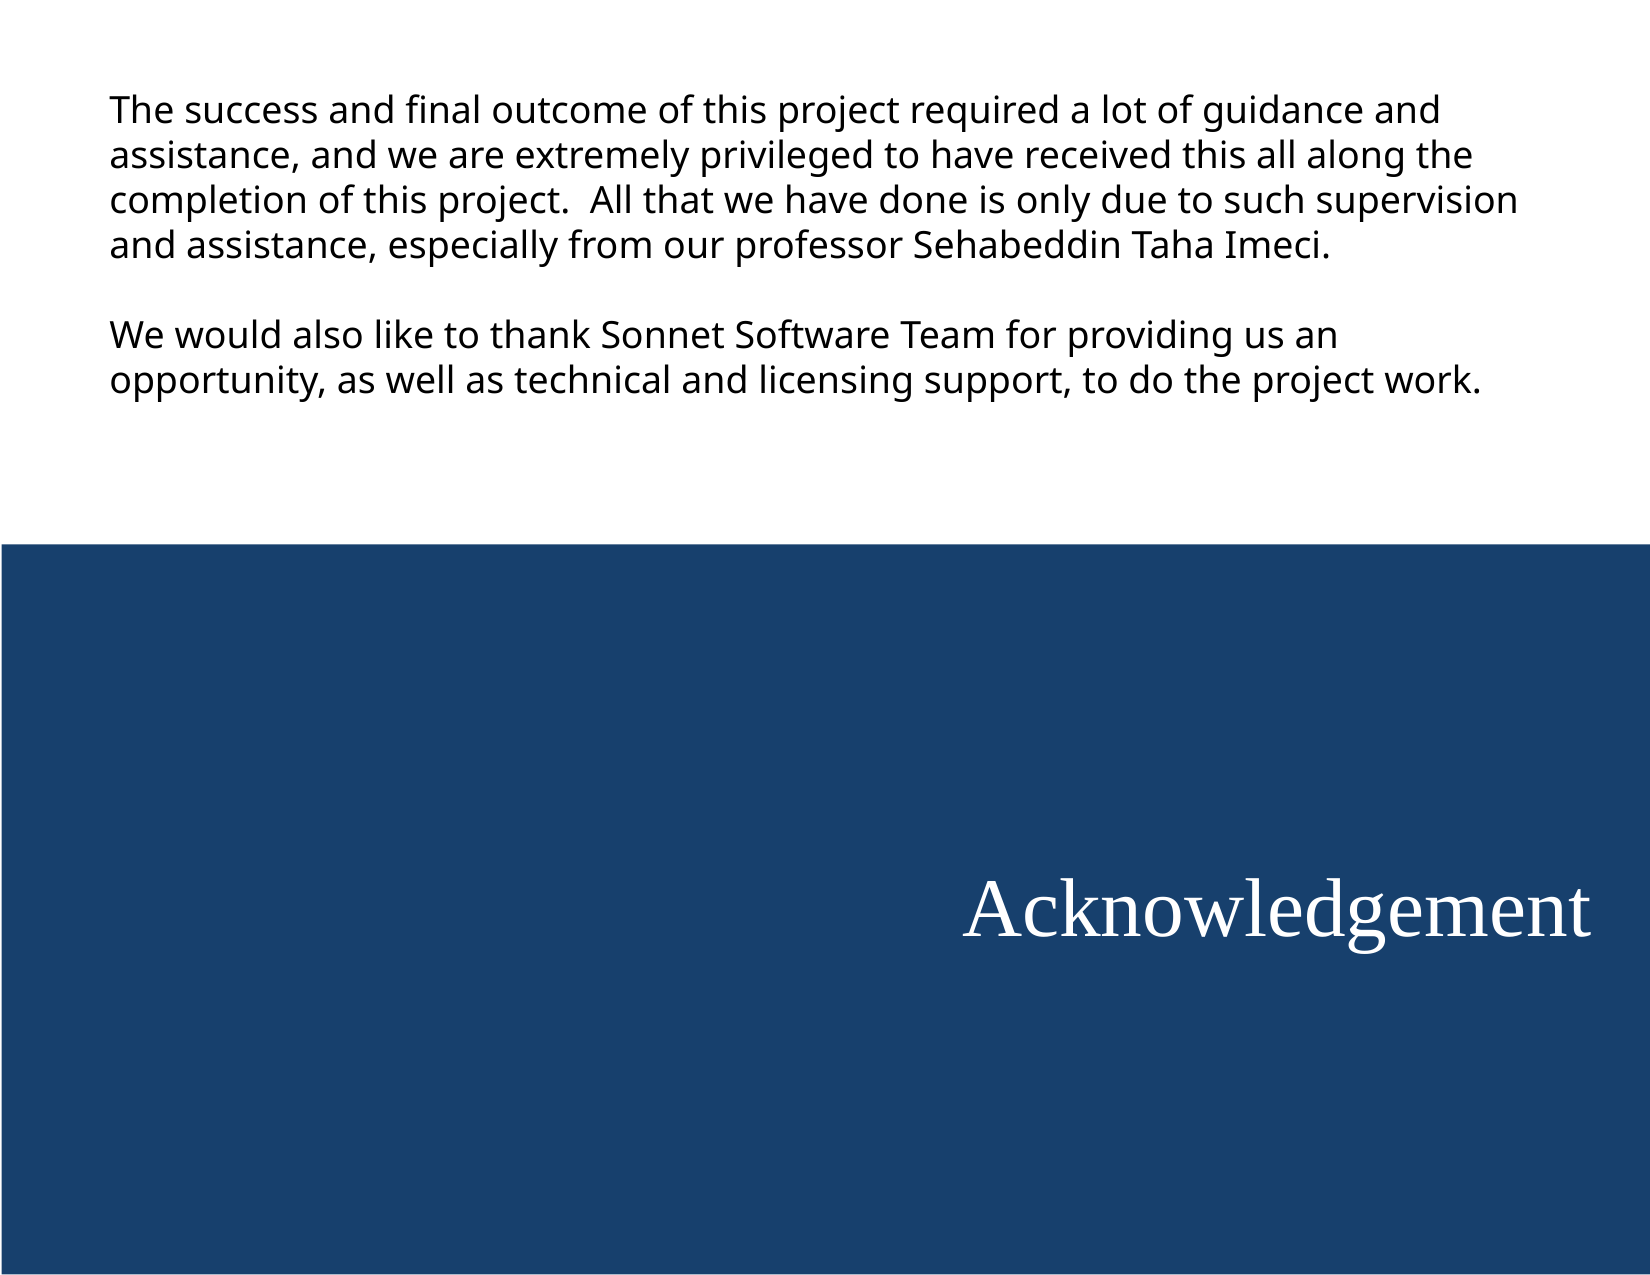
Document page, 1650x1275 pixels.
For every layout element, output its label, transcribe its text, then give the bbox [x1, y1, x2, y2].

title Acknowledgement [943, 850, 1610, 1056]
text_box The success and final outcome of this project required a lot of guidance and assistance, and we are extremely privileged to have received this all along the completion of this project. All that we have done is only due to such supervision and assistance, especially from our professor Sehabeddin Taha Imeci. We would also like to thank Sonnet Software Team for providing us an opportunity, as well as technical and licensing support, to do the project work. [94, 78, 1579, 454]
